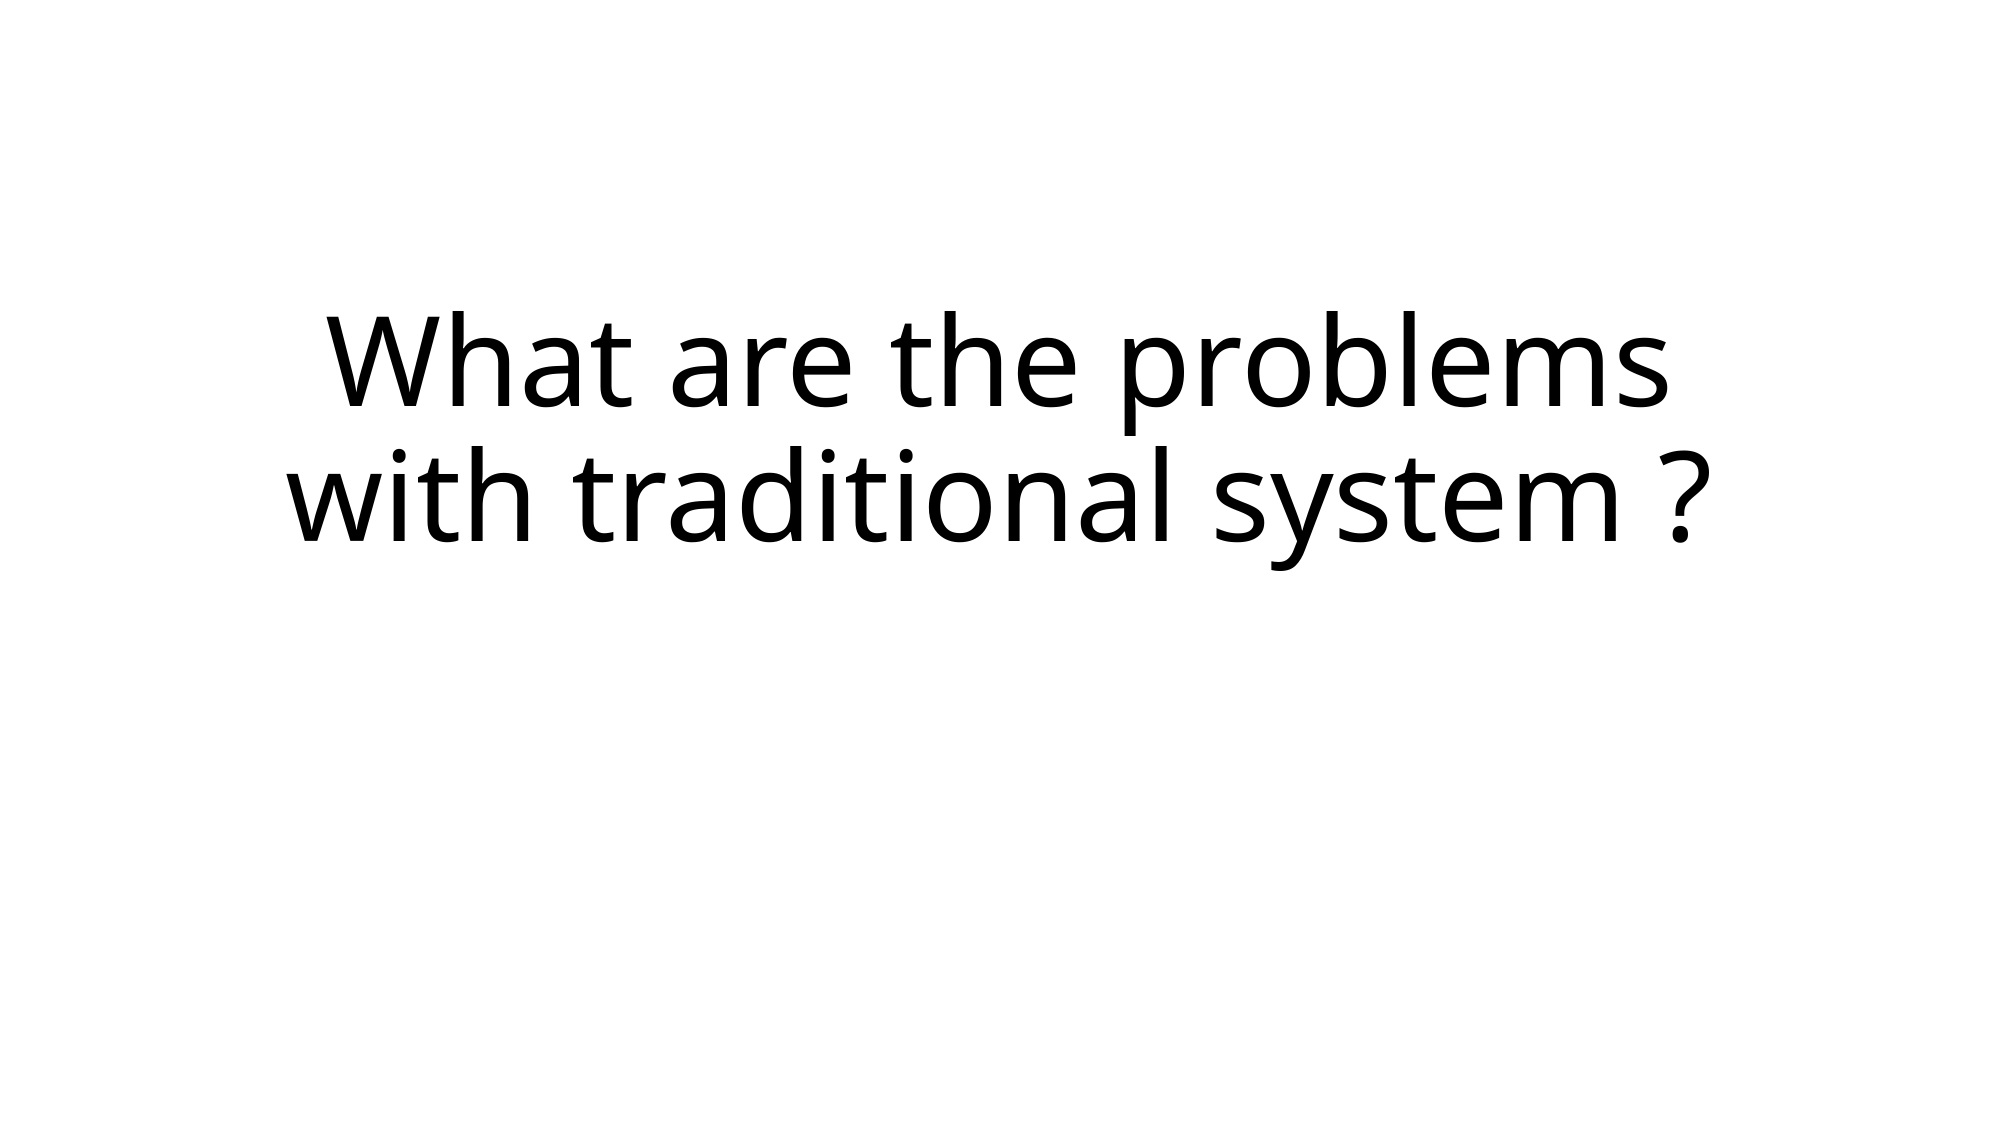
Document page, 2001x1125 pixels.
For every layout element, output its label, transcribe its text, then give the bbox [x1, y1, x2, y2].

title What are the problems with traditional system ? [249, 184, 1750, 576]
